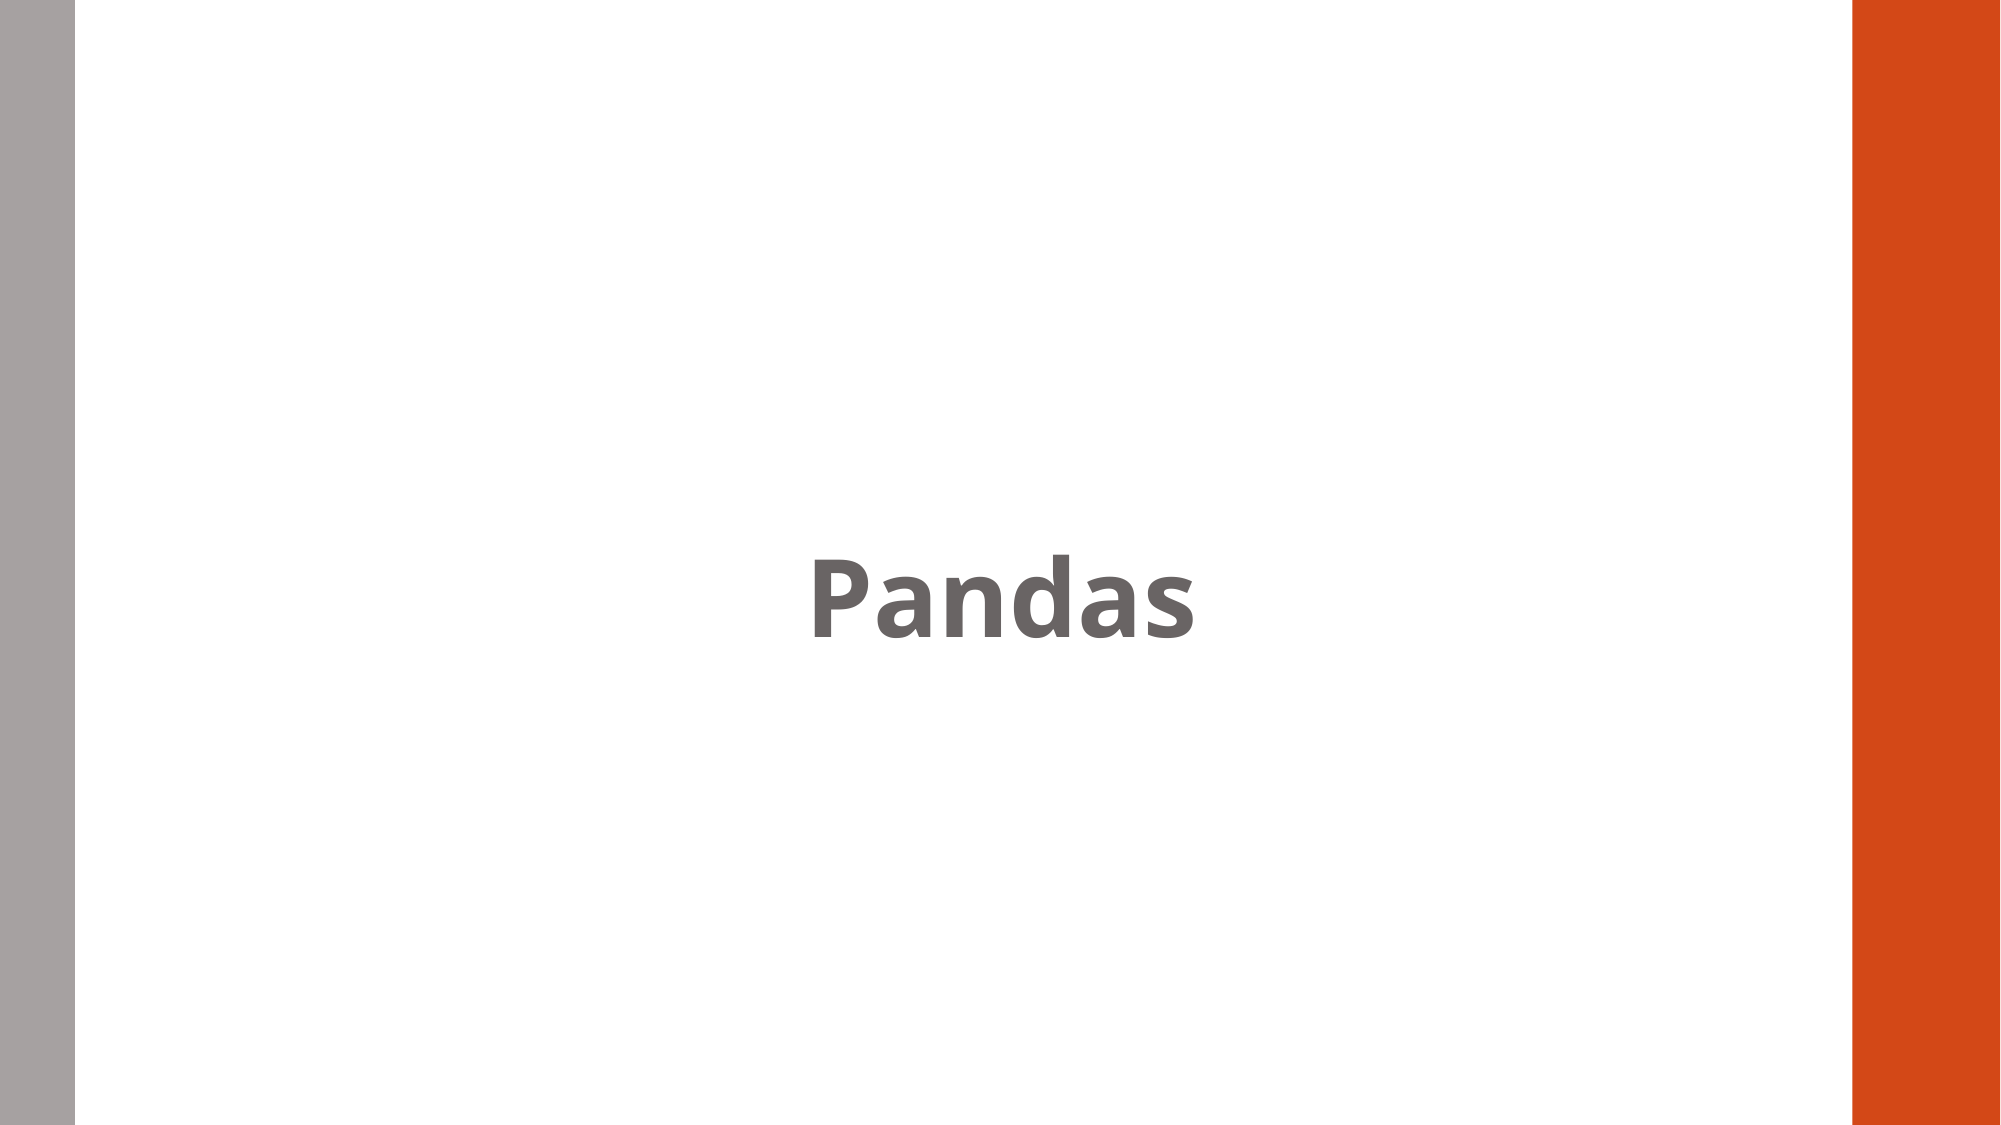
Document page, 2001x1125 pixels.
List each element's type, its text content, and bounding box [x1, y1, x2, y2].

title Pandas [527, 289, 1473, 669]
